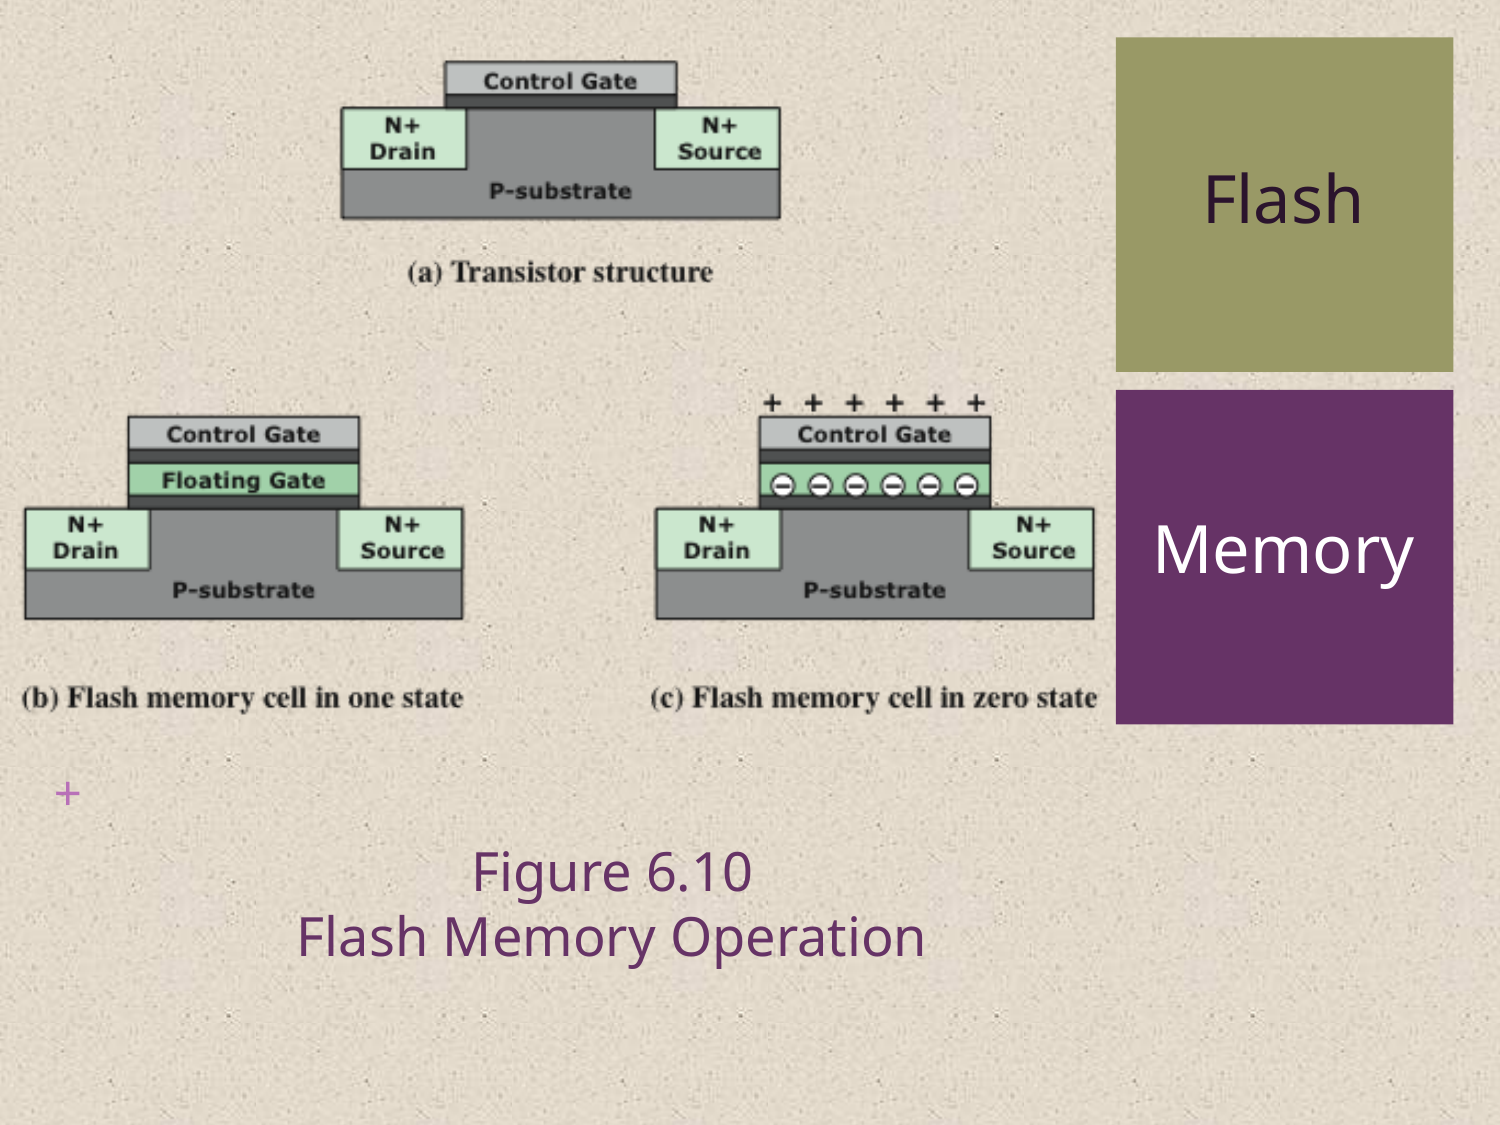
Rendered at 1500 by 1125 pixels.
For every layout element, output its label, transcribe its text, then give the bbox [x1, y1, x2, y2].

text_box Memory [1137, 499, 1430, 595]
title Figure 6.10 Flash Memory Operation [112, 800, 1113, 975]
text_box Flash [1187, 149, 1380, 245]
picture [0, 0, 1500, 1125]
